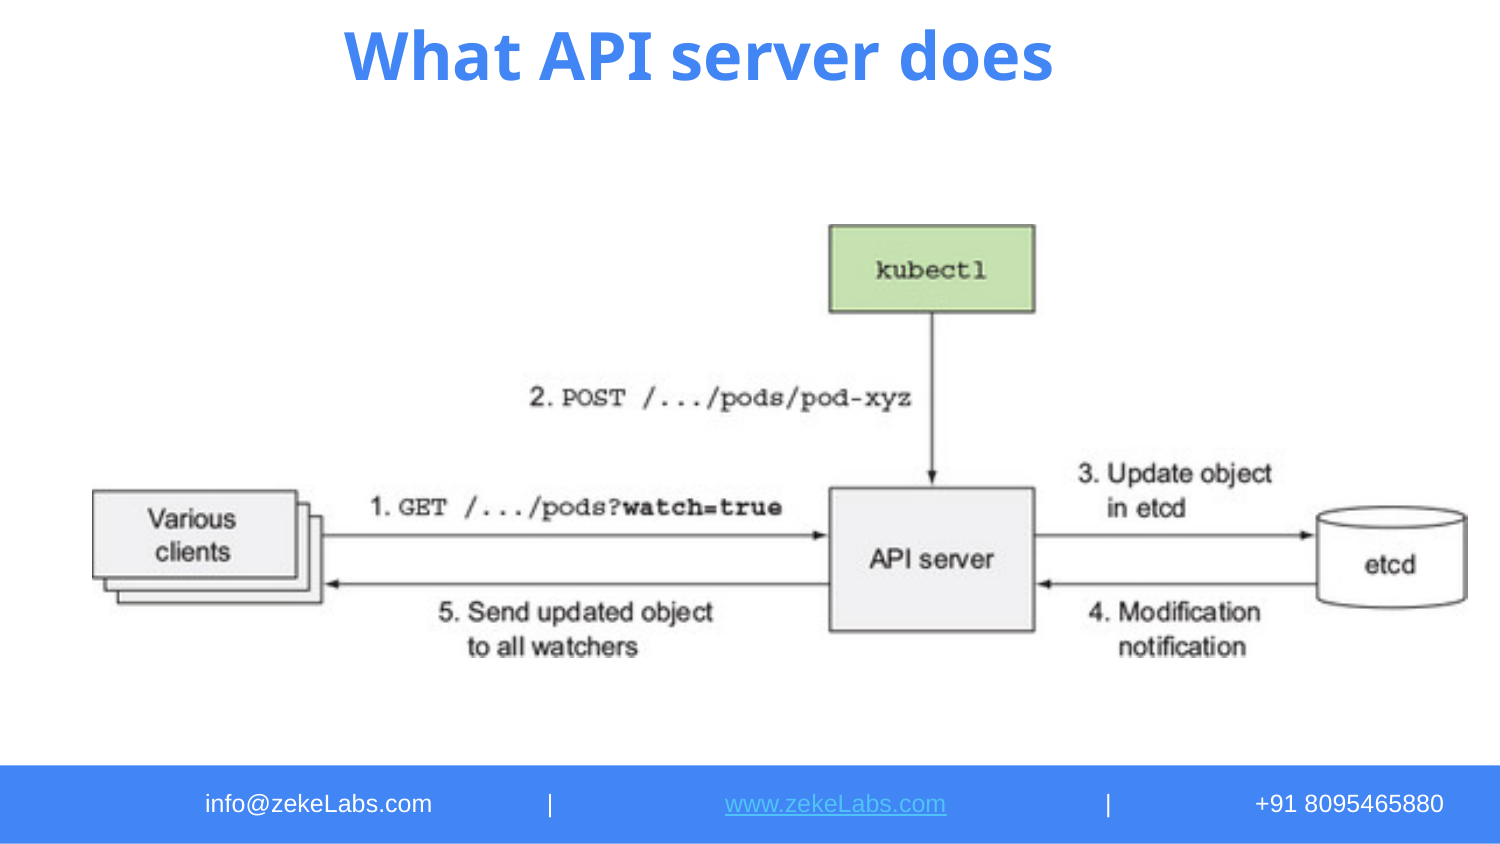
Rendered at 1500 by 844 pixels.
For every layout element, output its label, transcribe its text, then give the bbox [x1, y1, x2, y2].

picture [91, 223, 1468, 658]
title What API server does [92, 0, 1308, 109]
text_box info@zekeLabs.com | www.zekeLabs.com | +91 8095465880 [0, 772, 1500, 844]
